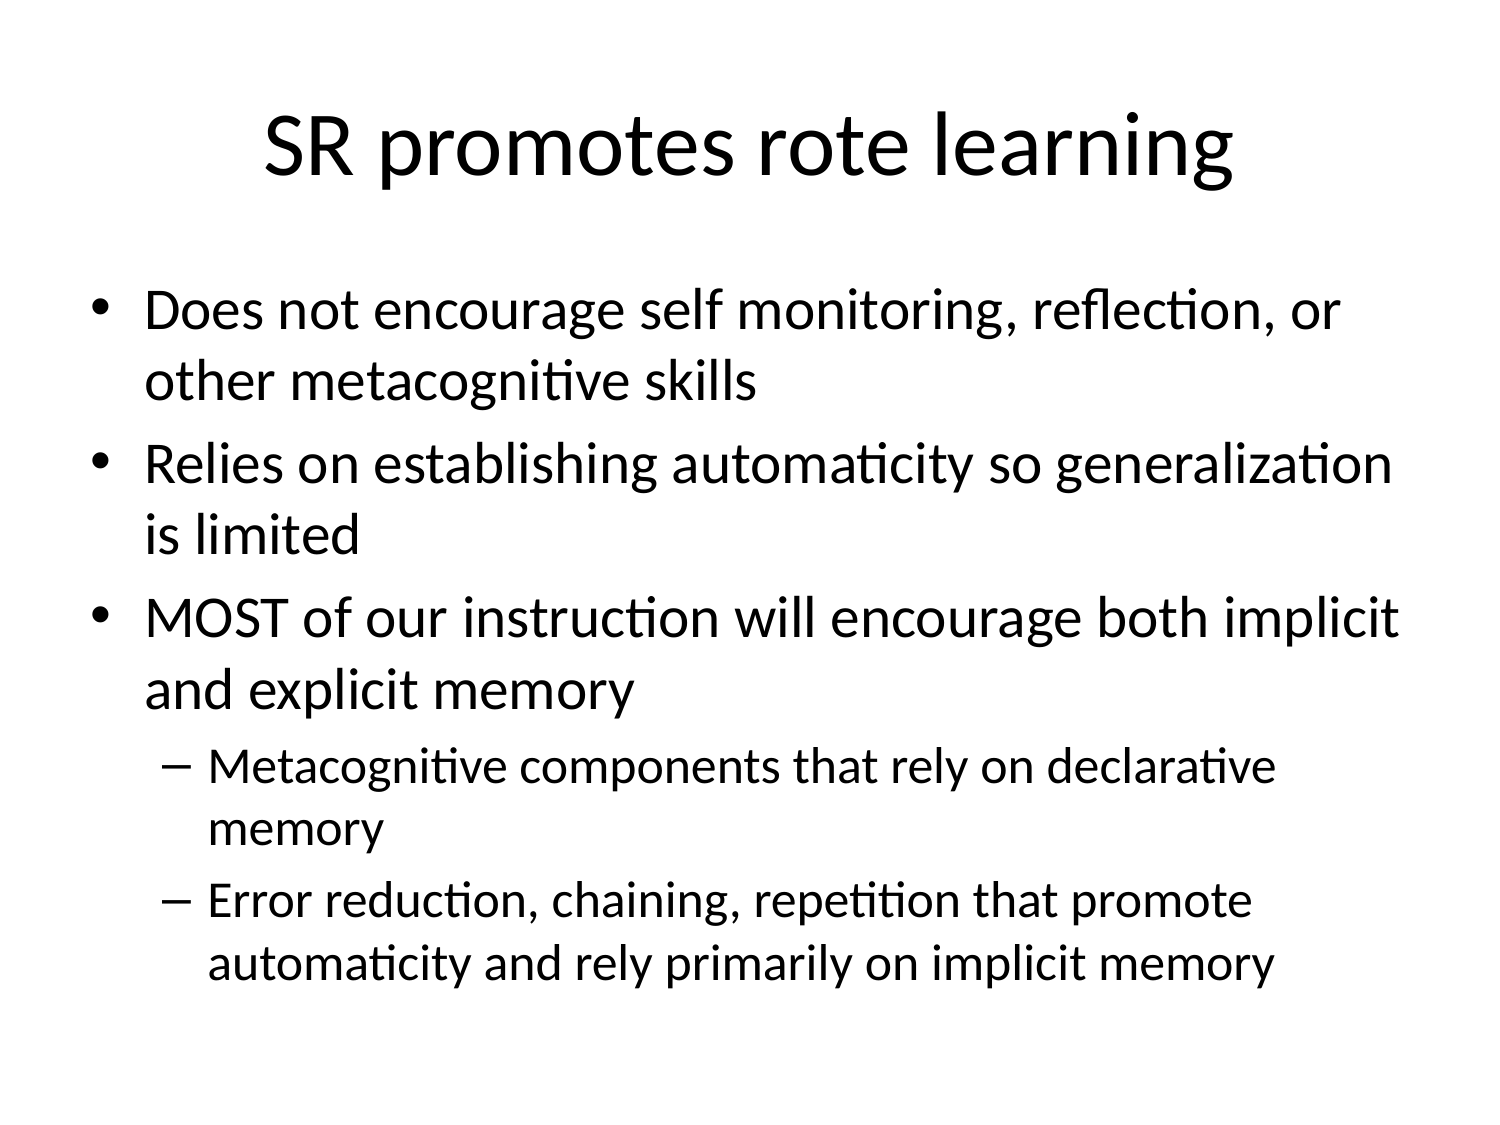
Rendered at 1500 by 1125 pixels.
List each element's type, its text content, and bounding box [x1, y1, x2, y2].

title SR promotes rote learning [75, 45, 1425, 233]
list Does not encourage self monitoring, reflection, or other metacognitive skills Relies on establishing automaticity so generalization is limited MOST of our instruction will encourage both implicit and explicit memory Metacognitive components that rely on declarative memory Error reduction, chaining, repetition that promote automaticity and rely primarily on implicit memory [75, 262, 1425, 1005]
